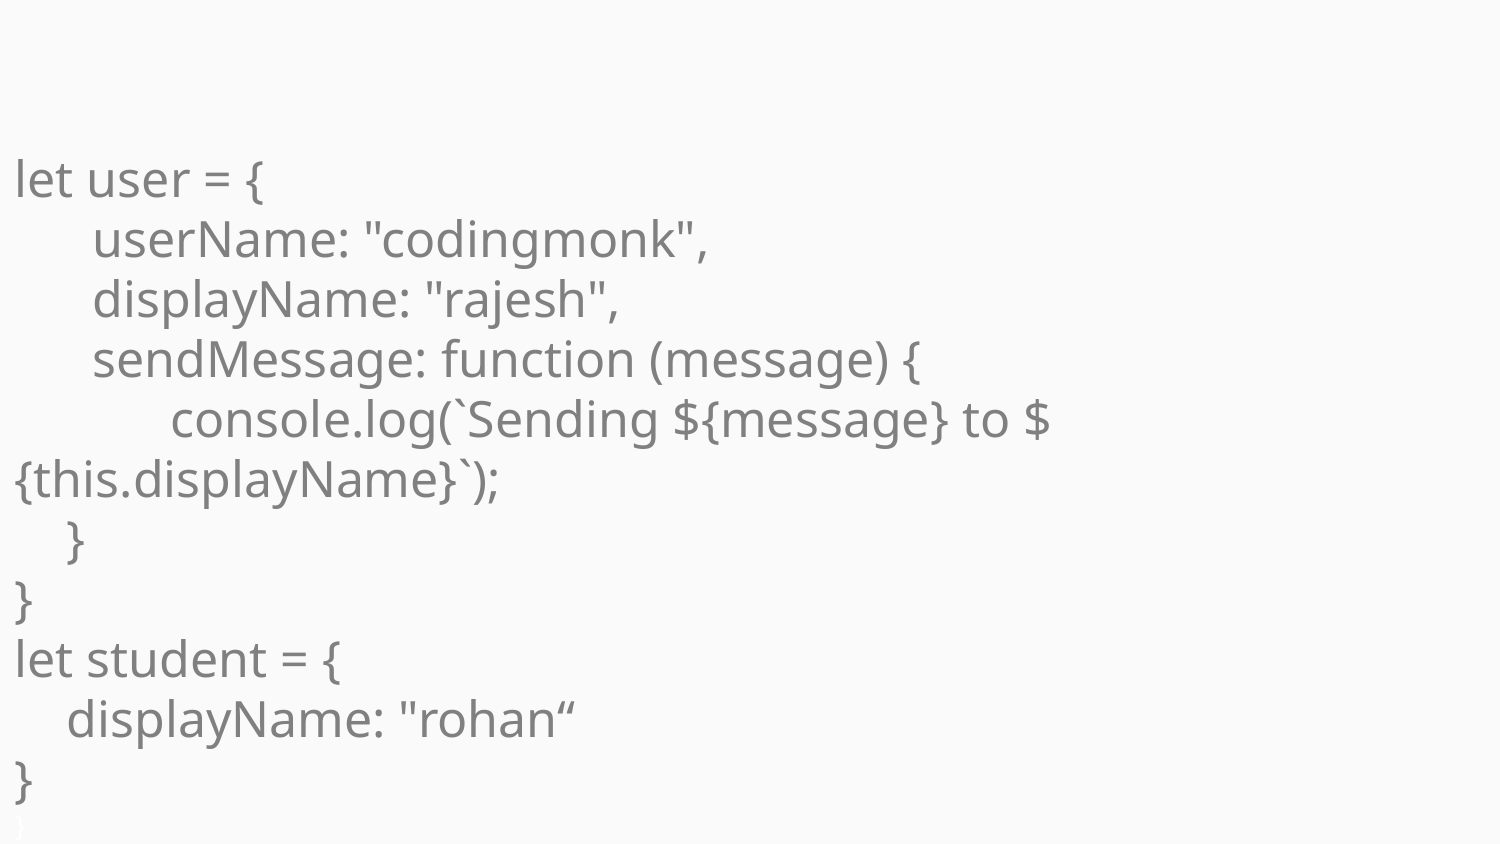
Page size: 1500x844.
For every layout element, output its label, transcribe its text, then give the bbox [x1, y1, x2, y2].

text_box let user = { userName: "codingmonk", displayName: "rajesh", sendMessage: function (message) { console.log(`Sending ${message} to ${this.displayName}`); } } let student = { displayName: "rohan“ } } [0, 139, 1500, 844]
